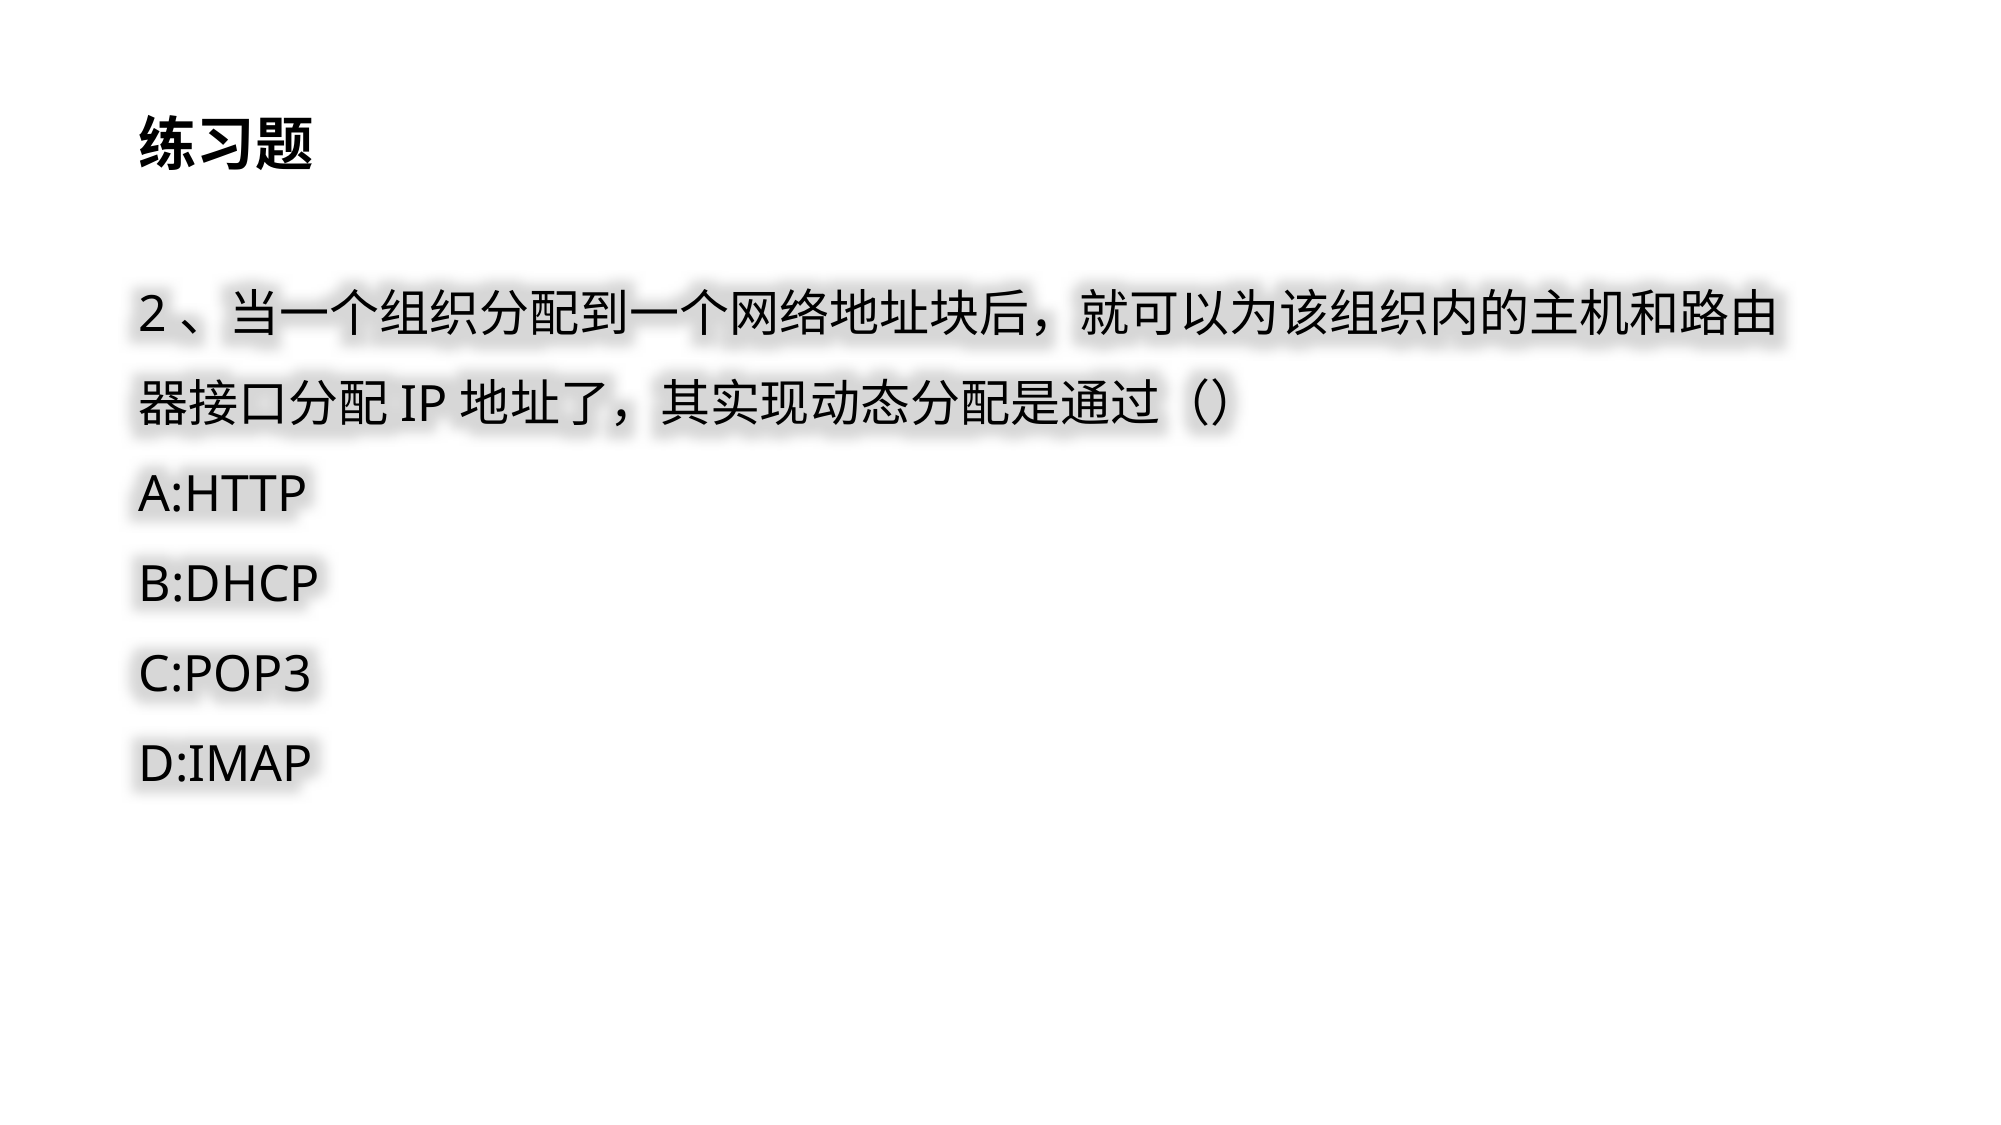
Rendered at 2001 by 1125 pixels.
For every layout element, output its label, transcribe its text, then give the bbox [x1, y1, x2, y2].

text_box 练习题 [120, 97, 1568, 187]
text_box 2、当一个组织分配到一个网络地址块后，就可以为该组织内的主机和路由器接口分配IP地址了，其实现动态分配是通过（） A:HTTP B:DHCP C:POP3 D:IMAP [120, 242, 1839, 970]
